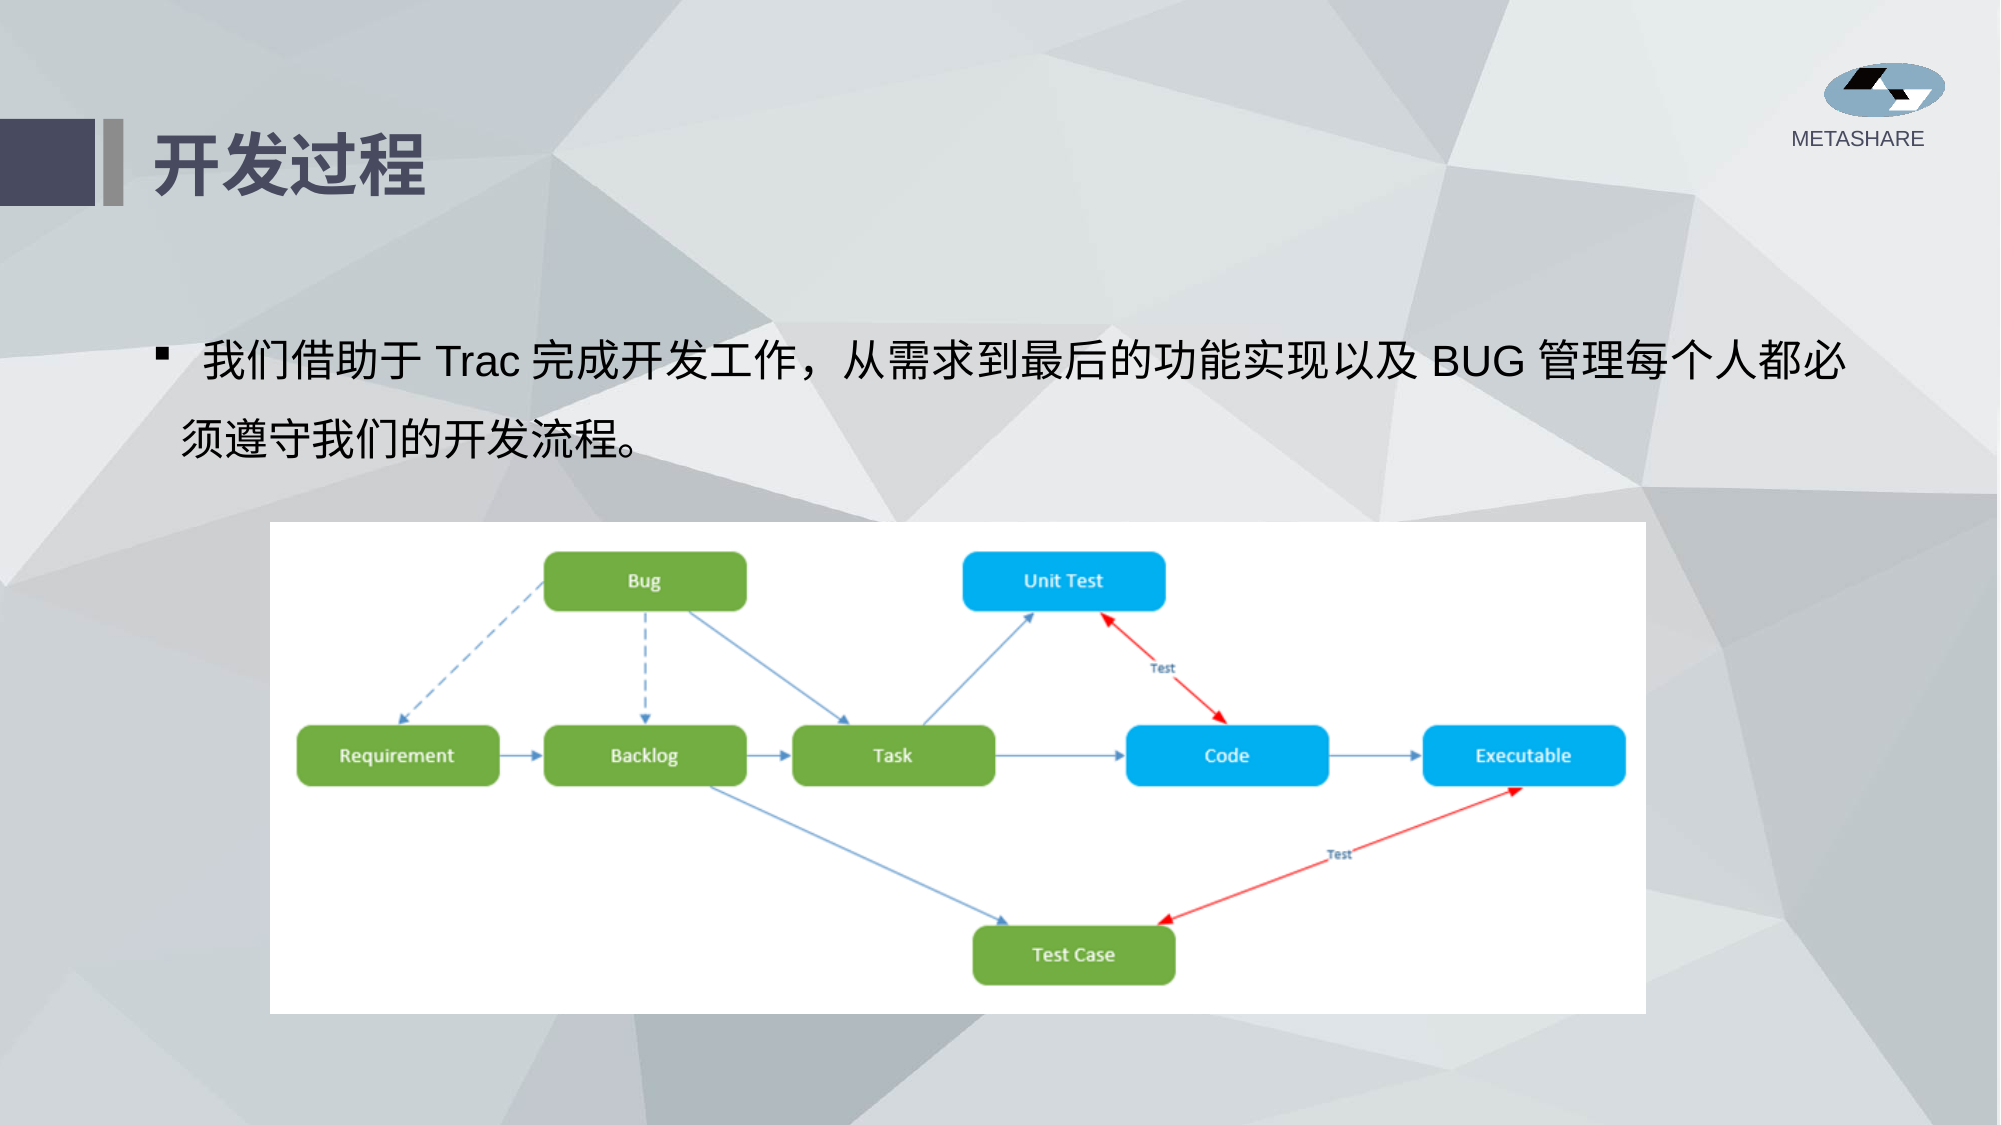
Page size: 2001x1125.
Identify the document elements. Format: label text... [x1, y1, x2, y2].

title 开发过程 [137, 59, 1863, 278]
picture [0, 0, 2001, 1125]
list 我们借助于Trac完成开发工作，从需求到最后的功能实现以及BUG管理每个人都必须遵守我们的开发流程。 [137, 299, 1863, 1014]
